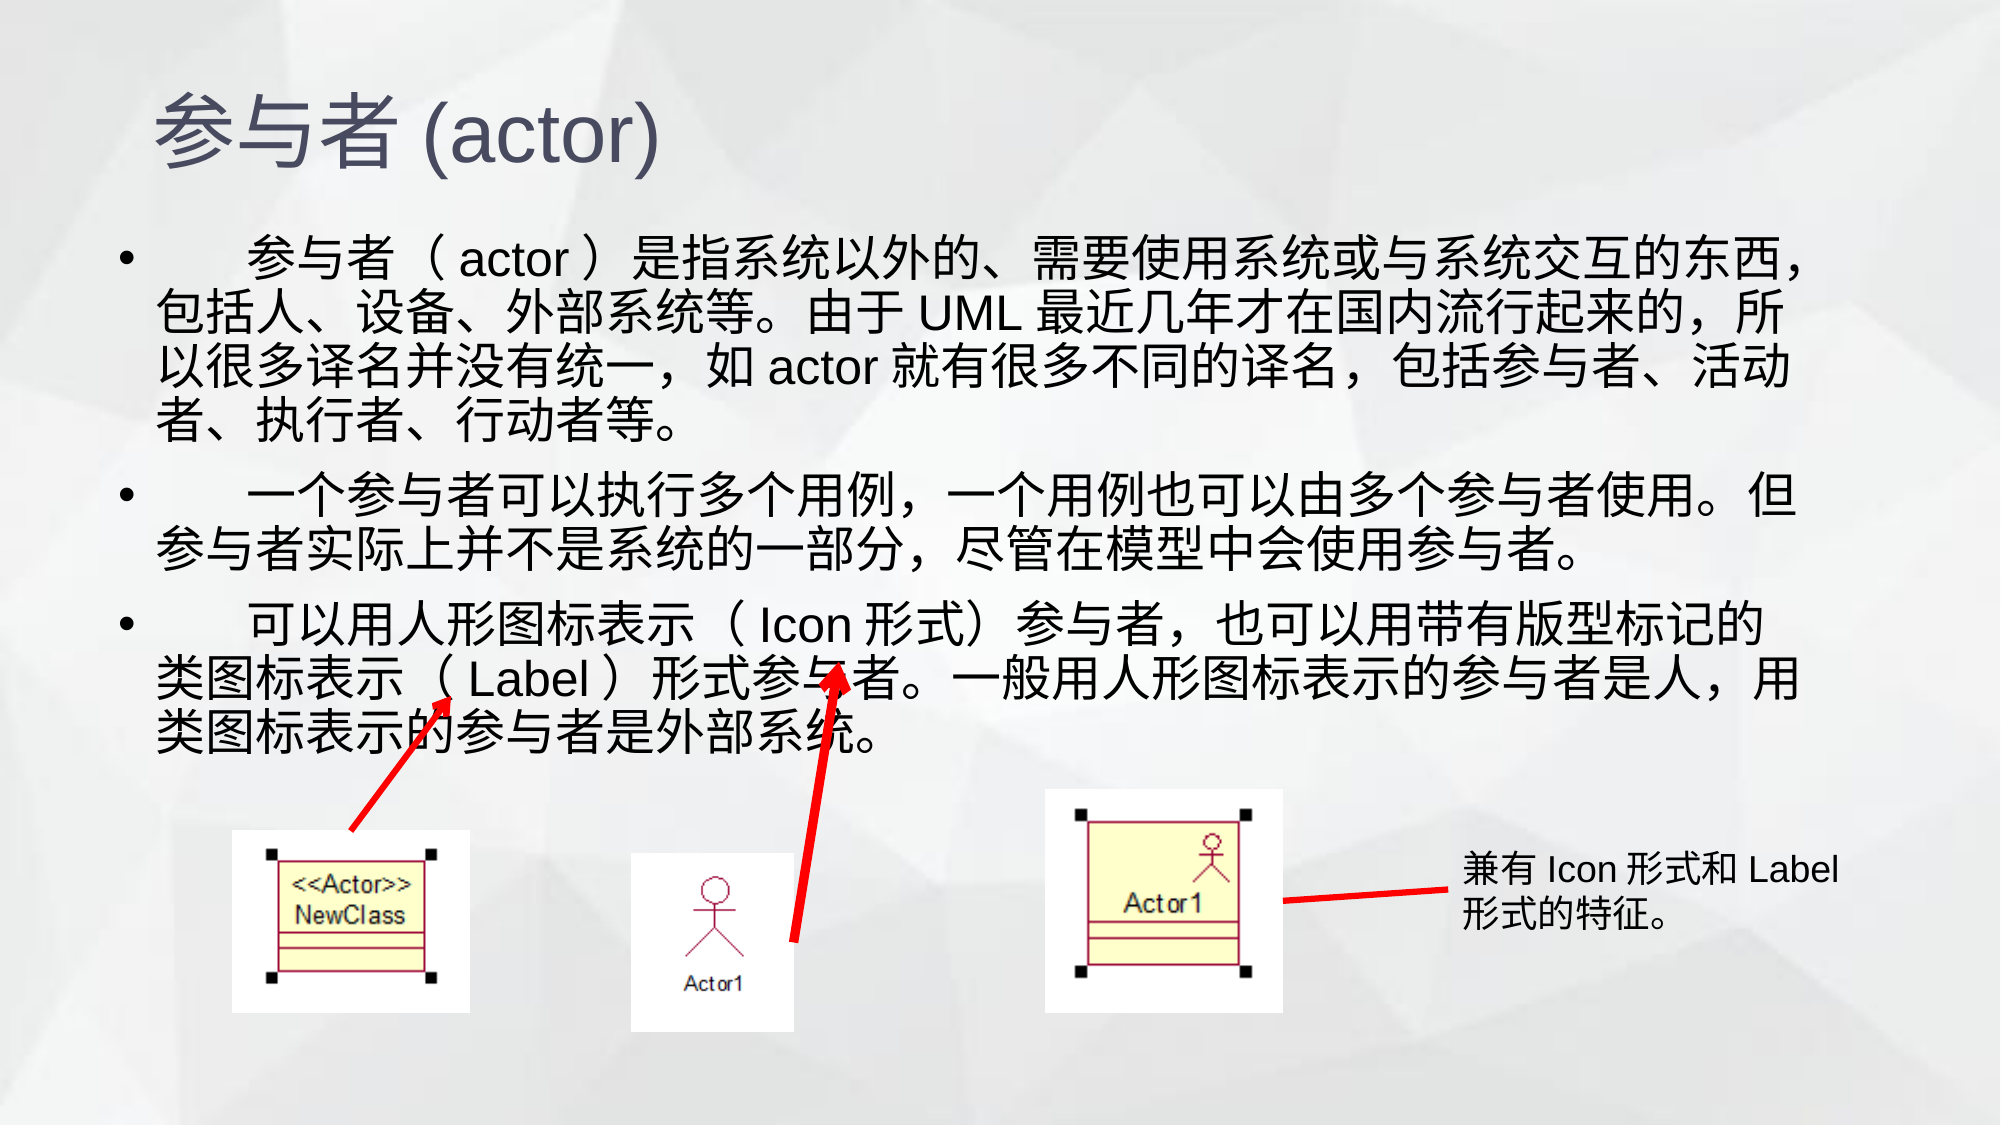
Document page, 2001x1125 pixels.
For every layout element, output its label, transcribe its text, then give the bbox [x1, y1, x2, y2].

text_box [793, 661, 839, 943]
text_box 兼有Icon形式和Label形式的特征。 [1448, 837, 1868, 942]
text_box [350, 695, 452, 831]
text_box 参与者（actor）是指系统以外的、需要使用系统或与系统交互的东西，包括人、设备、外部系统等。由于UML最近几年才在国内流行起来的，所以很多译名并没有统一，如actor就有很多不同的译名，包括参与者、活动者、执行者、行动者等。 一个参与者可以执行多个用例，一个用例也可以由多个参与者使用。但参与者实际上并不是系统的一部分，尽管在模型中会使用参与者。 可以用人形图标表示（Icon形式）参与者，也可以用带有版型标记的类图标表示（Label）形式参与者。一般用人形图标表示的参与者是人，用类图标表示的参与者是外部系统。 [103, 226, 1829, 829]
picture [0, 0, 2001, 1125]
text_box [1282, 889, 1449, 901]
text_box 参与者(actor) [137, 27, 1863, 245]
